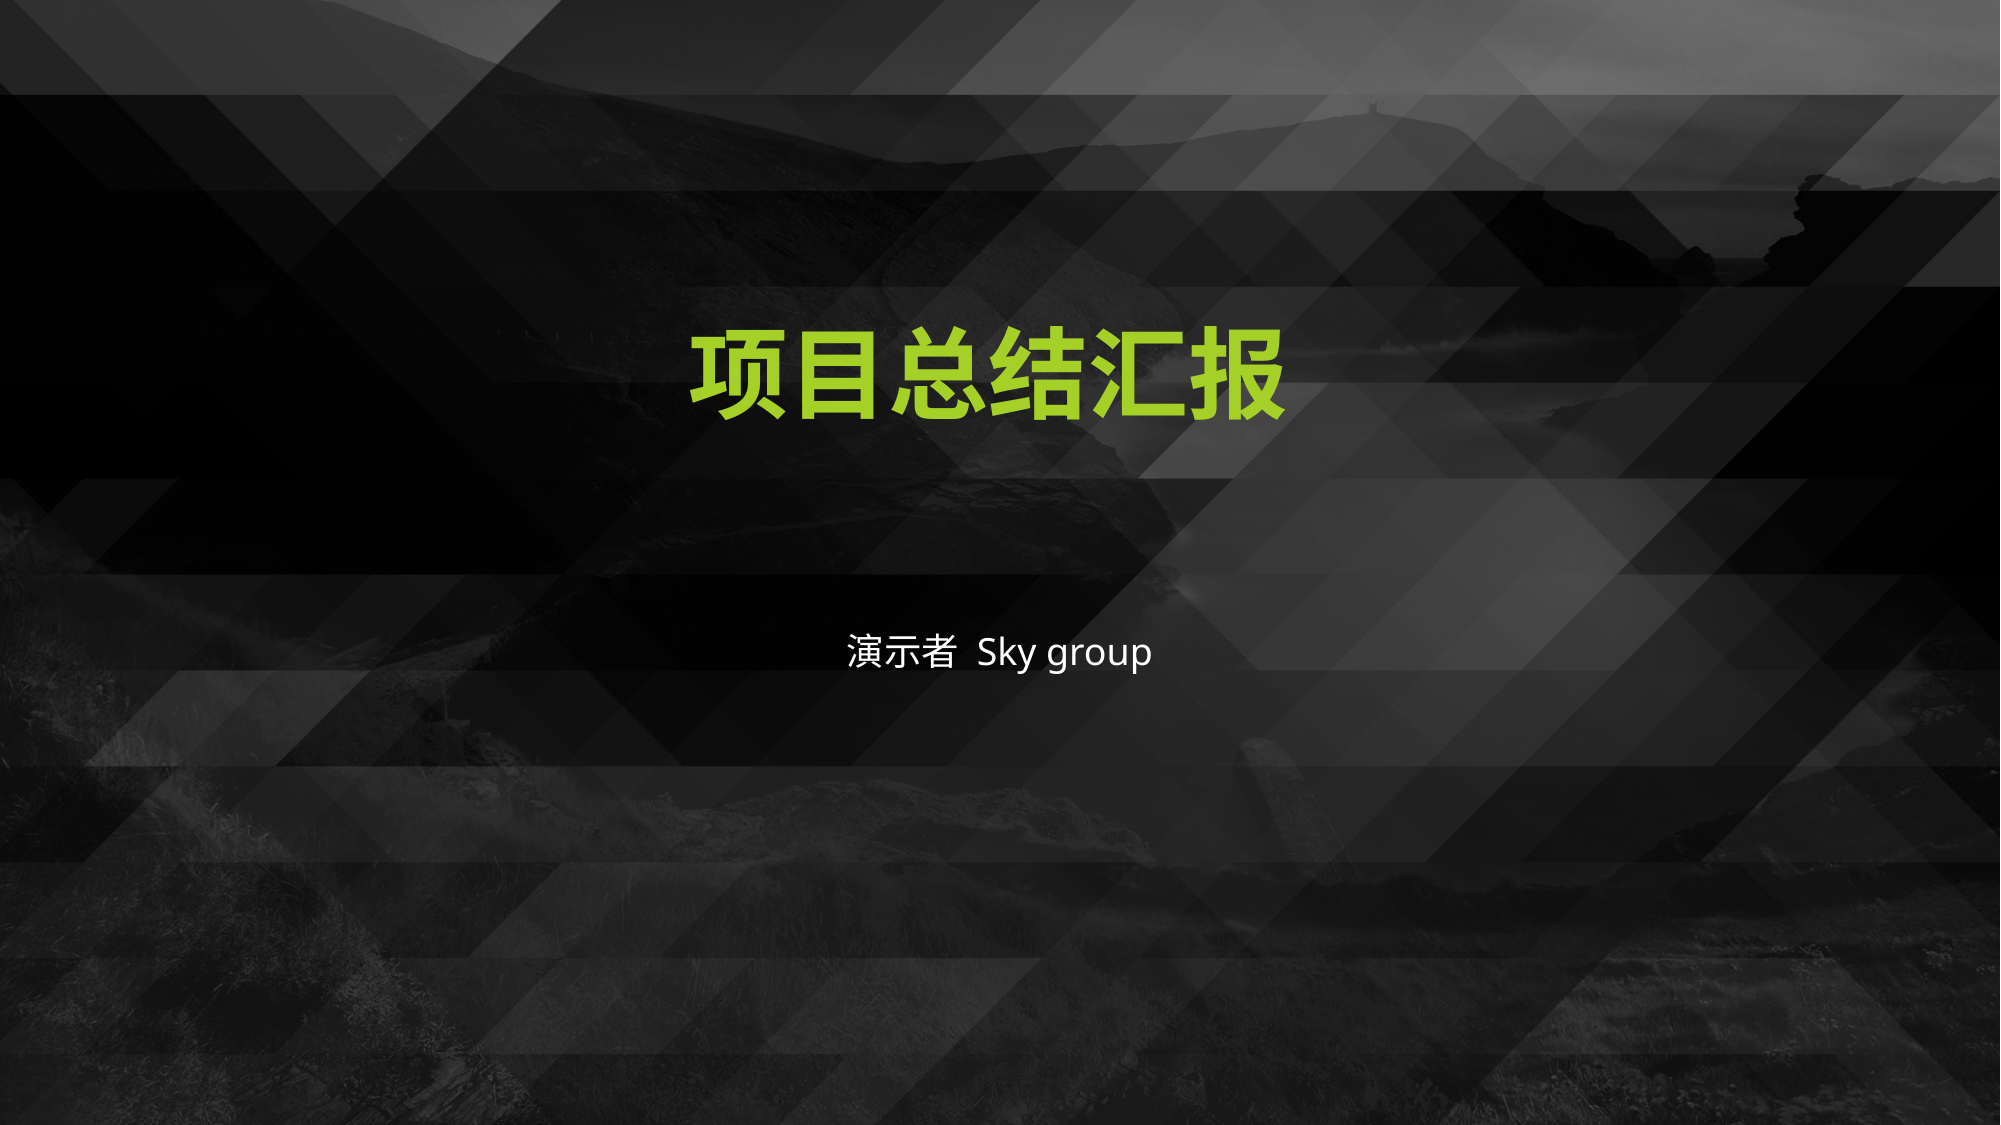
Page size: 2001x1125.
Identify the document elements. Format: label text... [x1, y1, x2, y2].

list 演示者 Sky group [474, 625, 1526, 717]
picture [0, 0, 2000, 1125]
list 项目总结汇报 [474, 303, 1526, 599]
